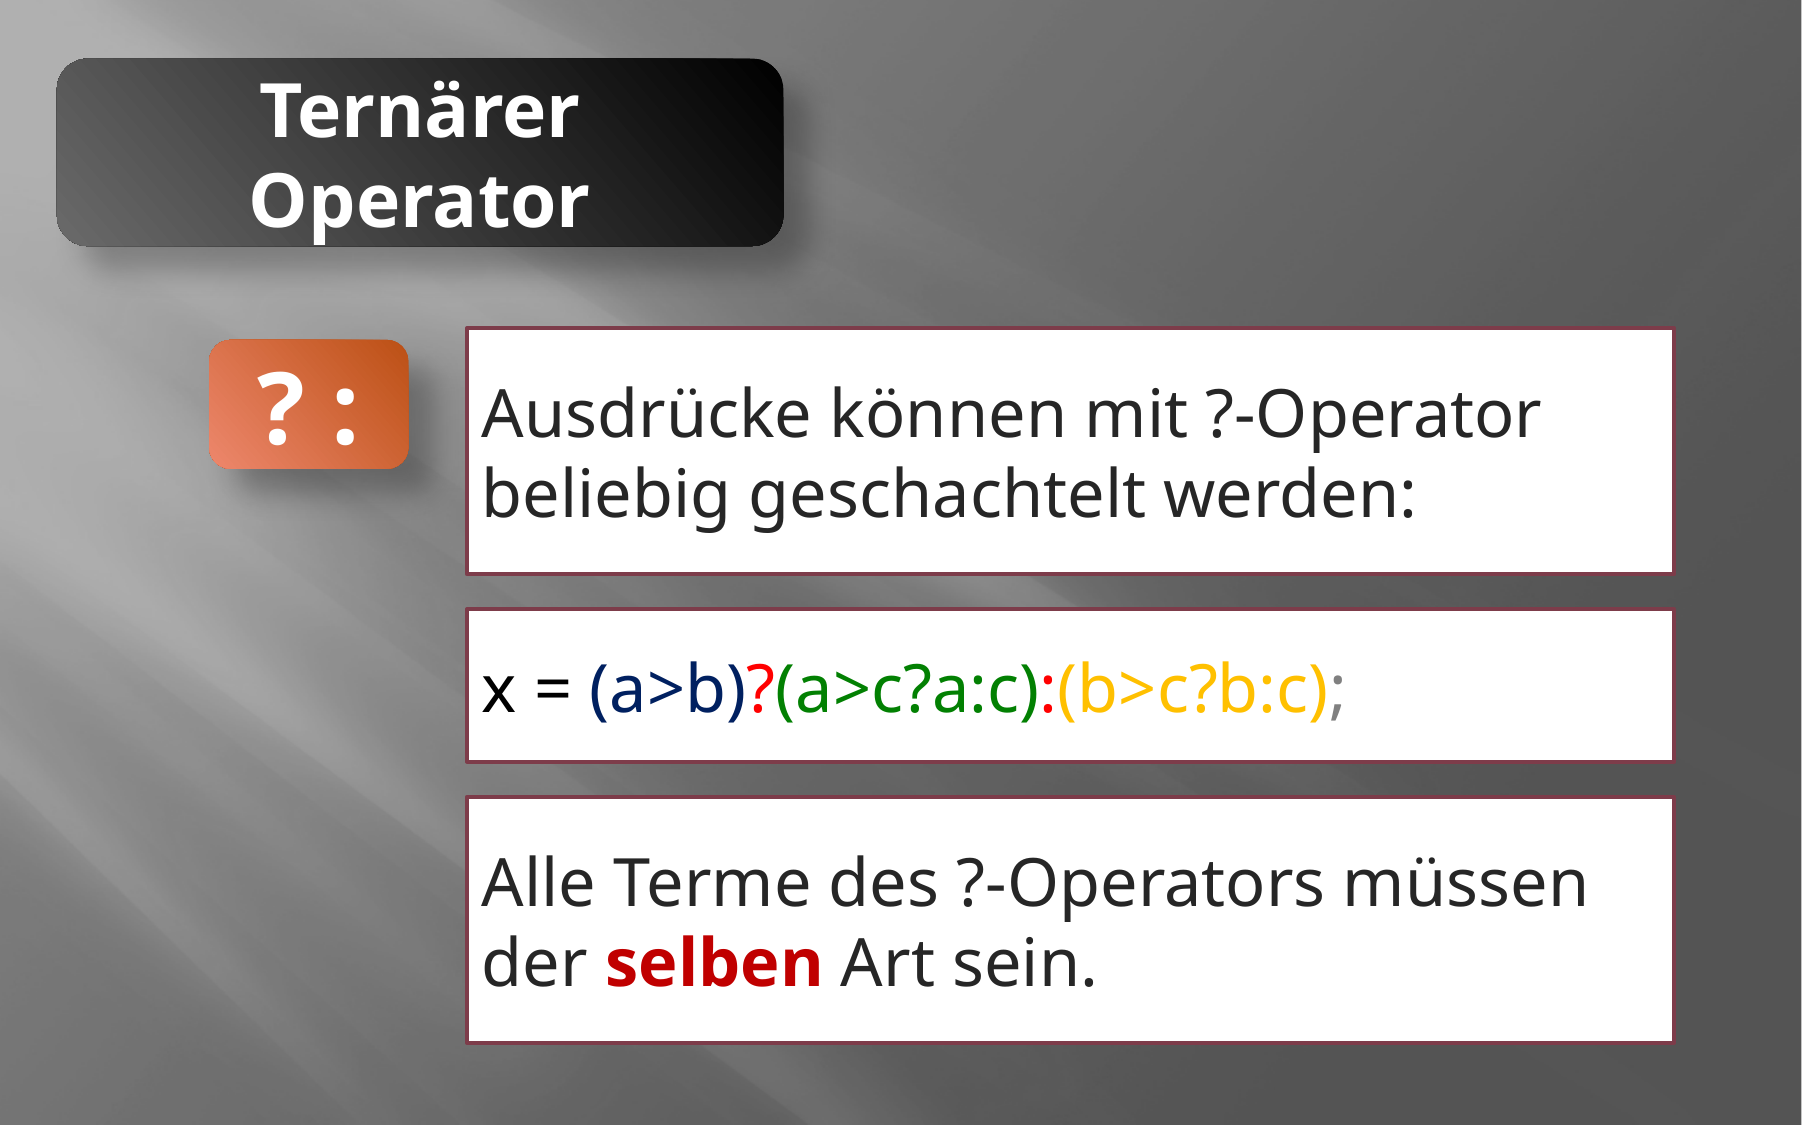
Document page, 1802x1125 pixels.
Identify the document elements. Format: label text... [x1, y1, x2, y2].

text_box Ternärer Operator [56, 58, 784, 247]
text_box Alle Terme des ?-Operators müssen der selben Art sein. [465, 795, 1676, 1045]
text_box Ausdrücke können mit ?-Operator beliebig geschachtelt werden: [465, 326, 1676, 576]
text_box x = (a>b)?(a>c?a:c):(b>c?b:c); [465, 607, 1676, 764]
text_box ? : [209, 339, 409, 469]
